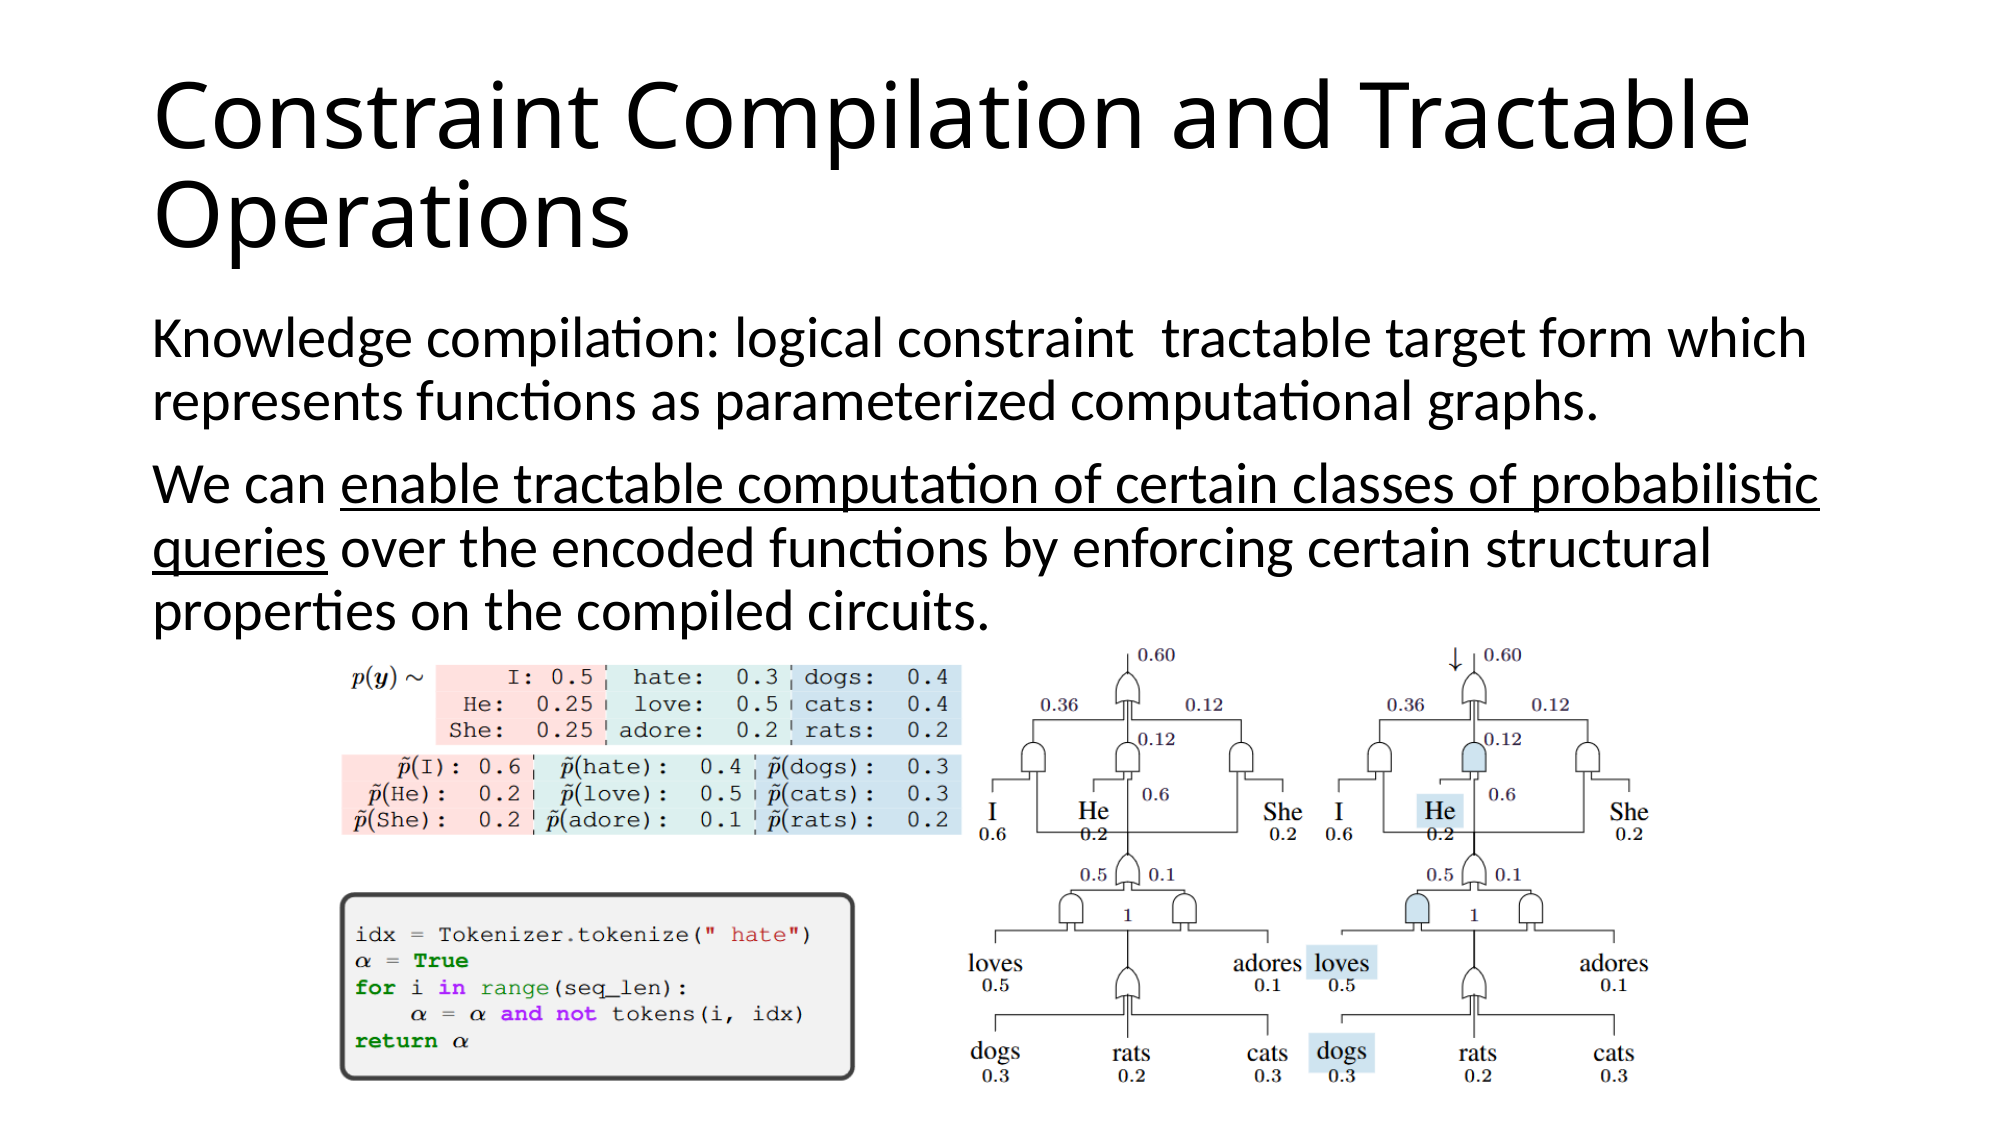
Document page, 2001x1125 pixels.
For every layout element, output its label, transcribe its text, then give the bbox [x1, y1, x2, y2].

title Constraint Compilation and Tractable Operations [137, 59, 1863, 278]
picture [330, 642, 1670, 1096]
